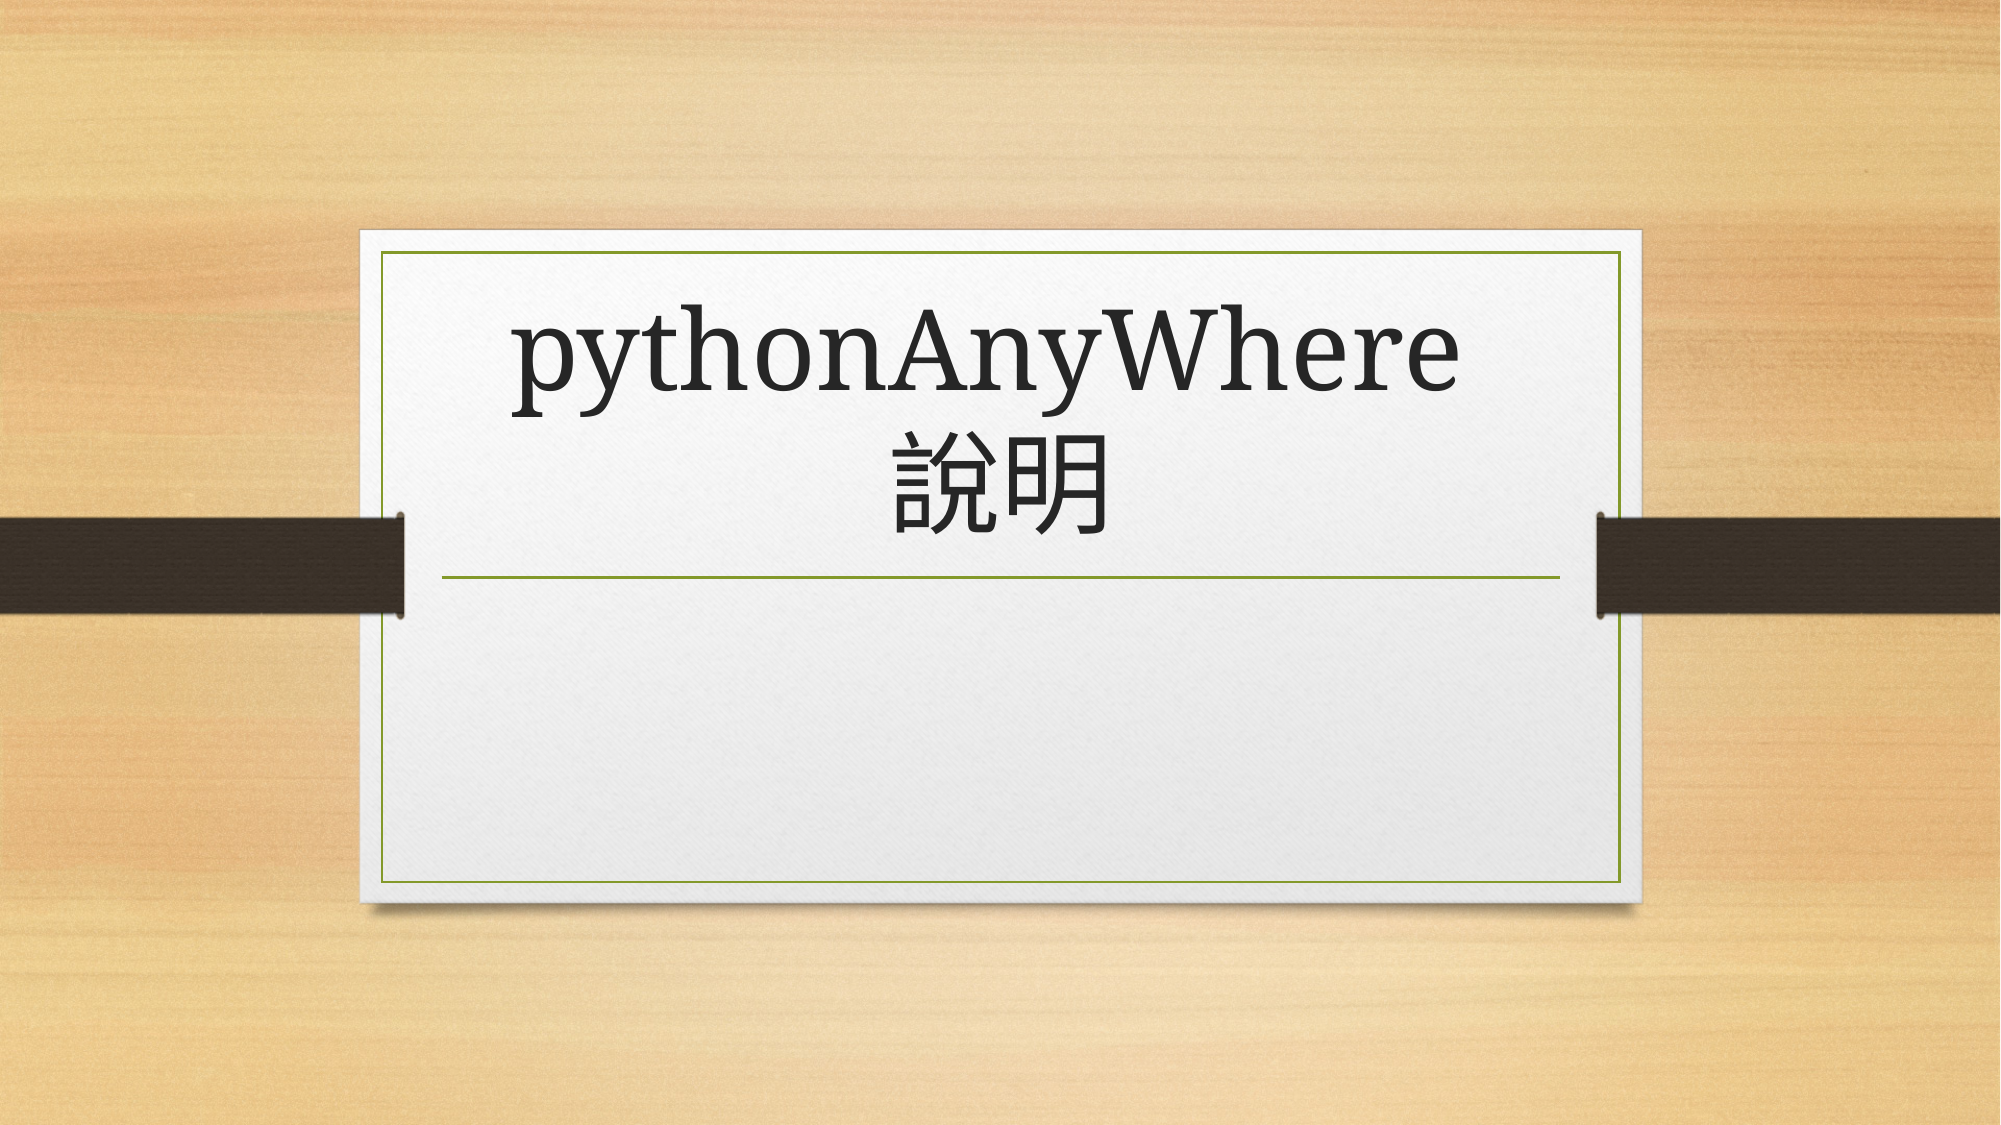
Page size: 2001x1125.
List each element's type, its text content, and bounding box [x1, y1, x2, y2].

picture [0, 0, 2001, 1125]
title pythonAnyWhere說明 [441, 306, 1560, 556]
